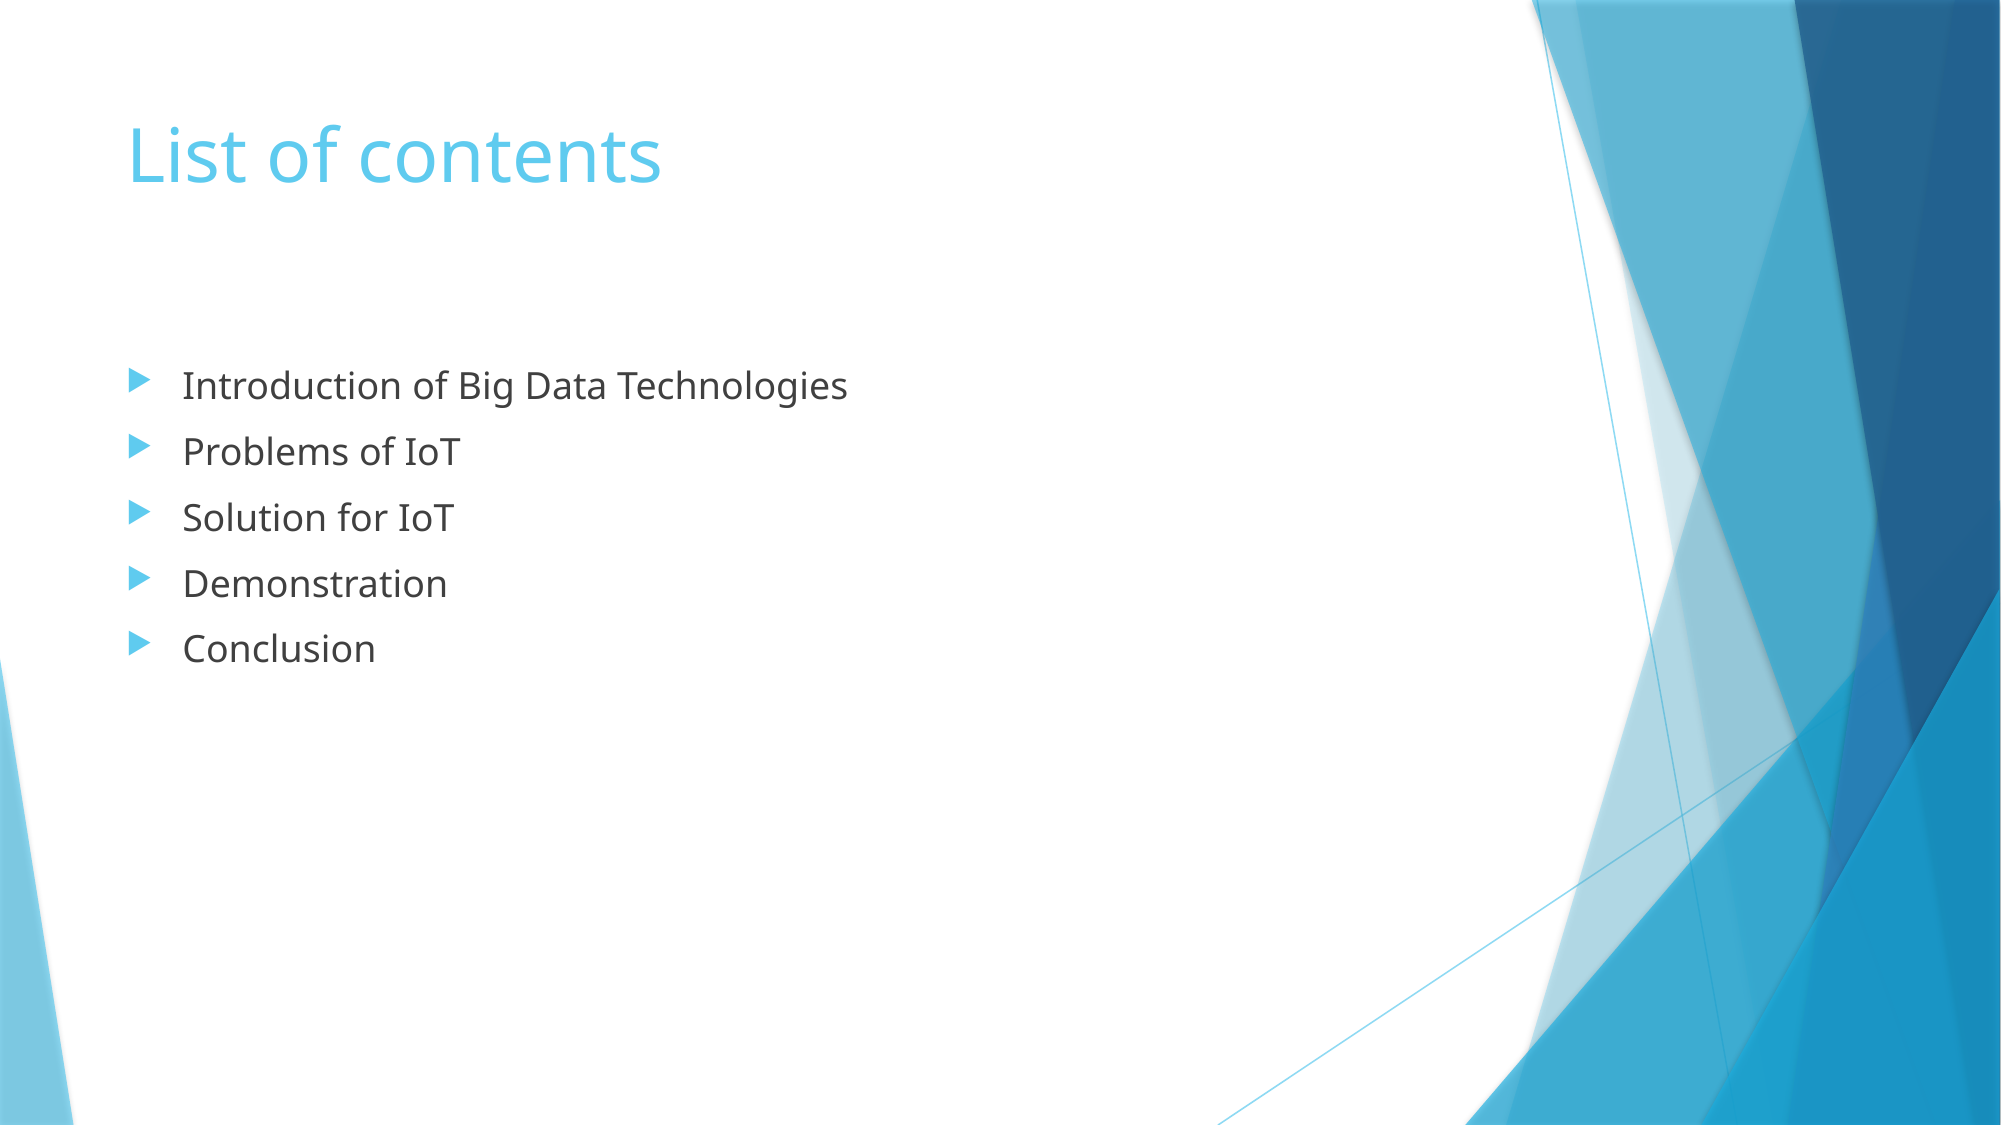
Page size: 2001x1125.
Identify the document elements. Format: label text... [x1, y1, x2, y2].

title List of contents [111, 99, 1522, 317]
list Introduction of Big Data Technologies Problems of IoT Solution for IoT Demonstration Conclusion [111, 354, 1522, 992]
